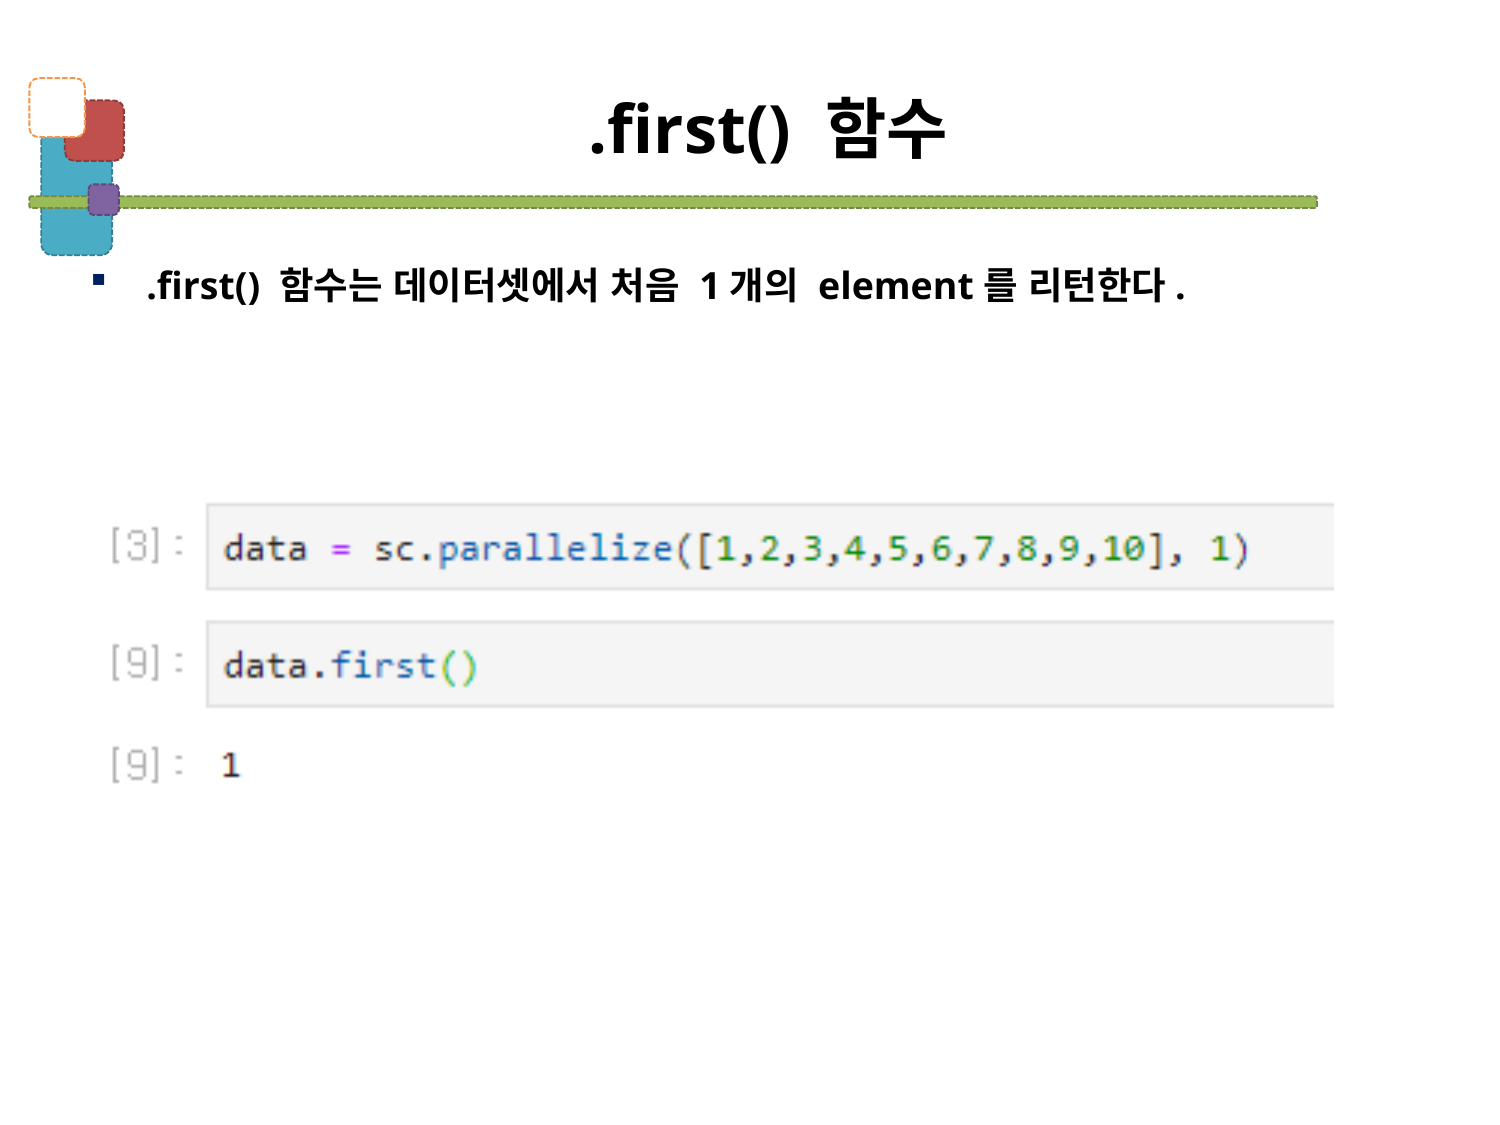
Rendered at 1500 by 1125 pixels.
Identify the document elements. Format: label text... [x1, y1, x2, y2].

picture [74, 480, 1335, 811]
title .first() 함수 [112, 45, 1425, 209]
list .first() 함수는 데이터셋에서 처음 1개의 element를 리턴한다. [75, 231, 1425, 1005]
